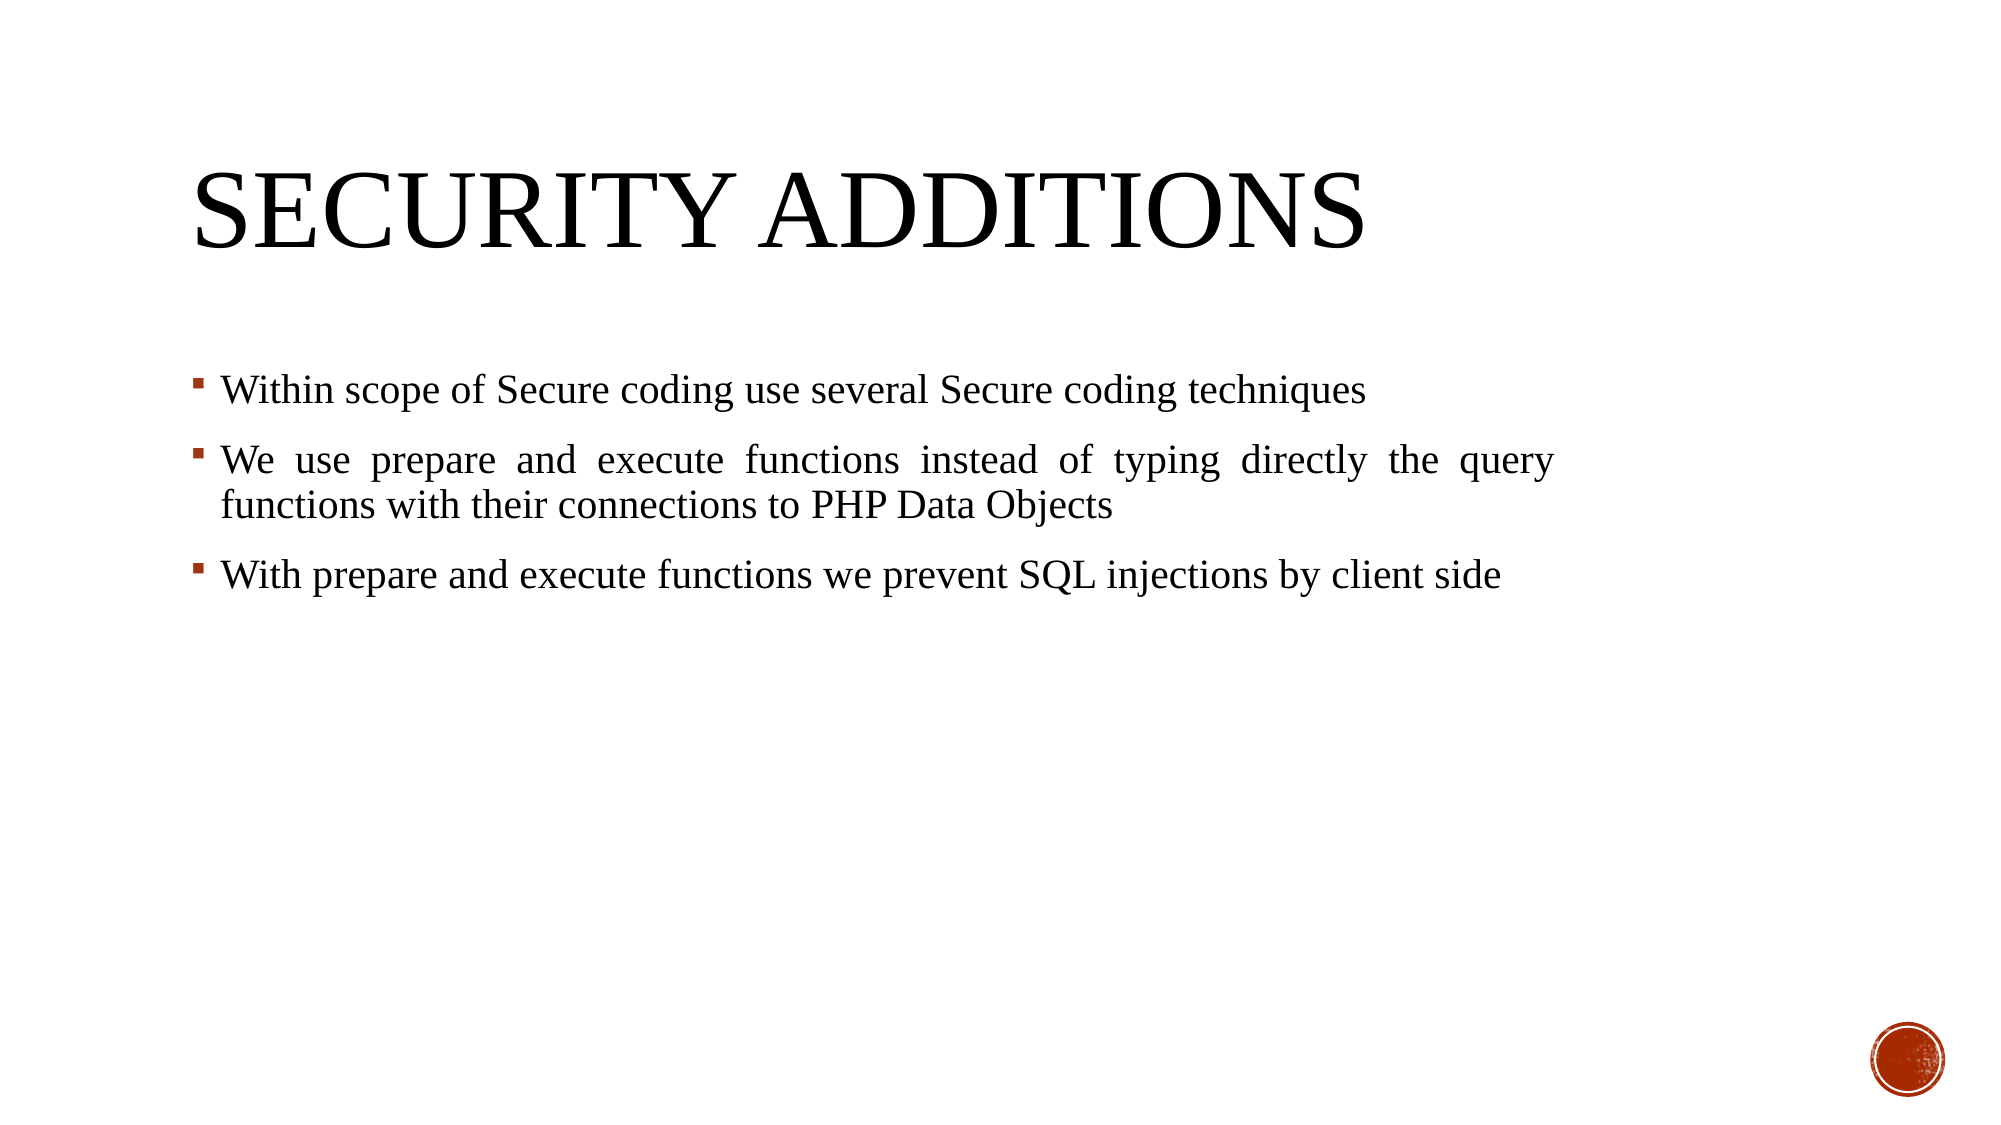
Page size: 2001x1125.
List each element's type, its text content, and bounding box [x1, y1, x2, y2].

title SECURITY ADDITIONS [175, 79, 1826, 344]
list Within scope of Secure coding use several Secure coding techniques We use prepare and execute functions instead of typing directly the query functions with their connections to PHP Data Objects With prepare and execute functions we prevent SQL injections by client side [175, 360, 1572, 1013]
